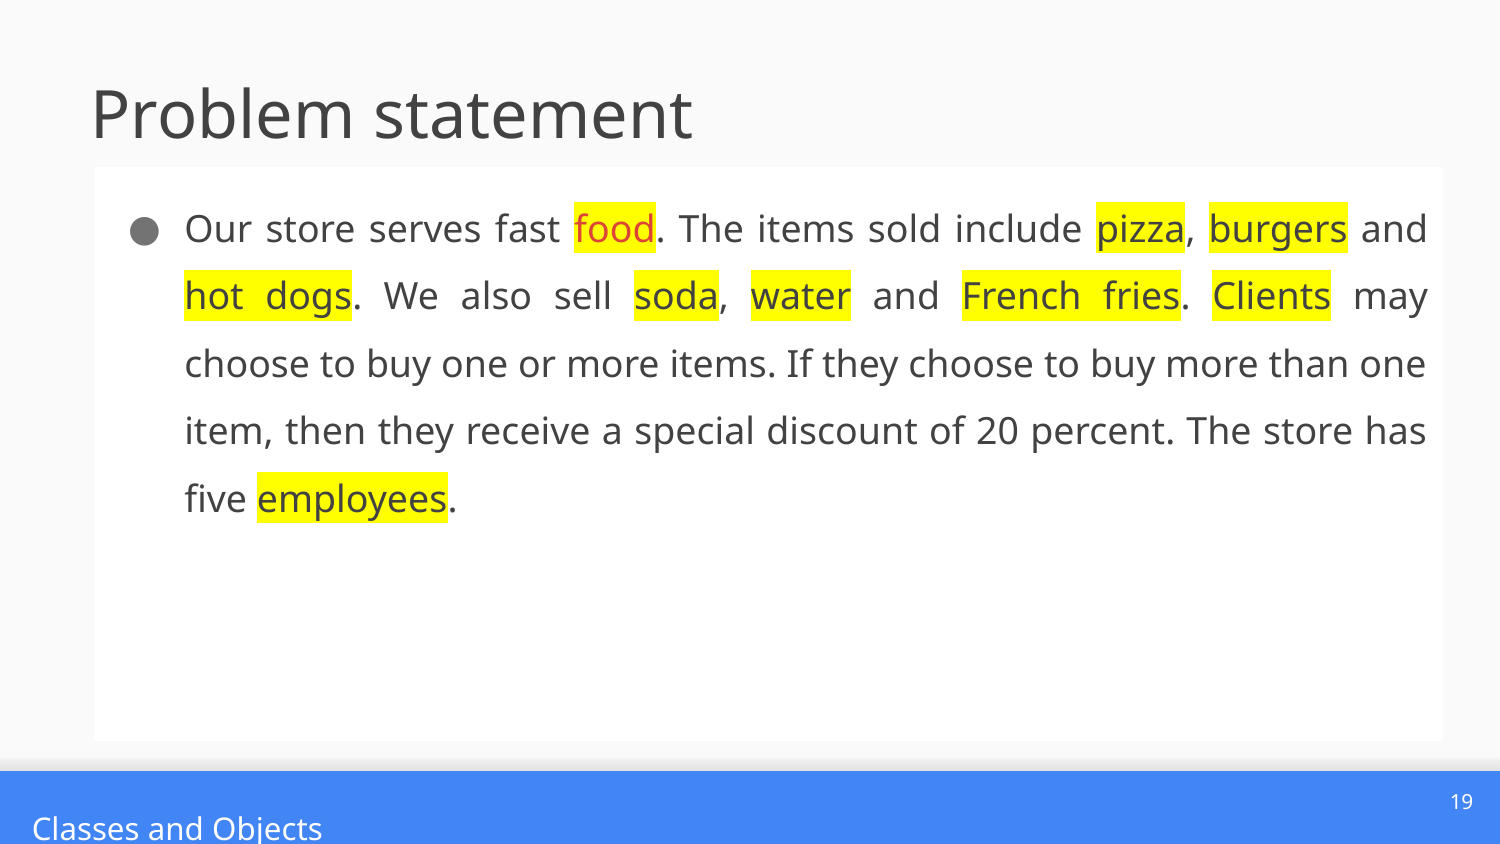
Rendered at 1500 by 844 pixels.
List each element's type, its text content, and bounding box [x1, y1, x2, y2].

list Our store serves fast food. The items sold include pizza, burgers and hot dogs. We also sell soda, water and French fries. Clients may choose to buy one or more items. If they choose to buy more than one item, then they receive a special discount of 20 percent. The store has five employees. [94, 167, 1444, 742]
title Problem statement [75, 41, 1425, 168]
slide_number 19 [1398, 770, 1489, 835]
